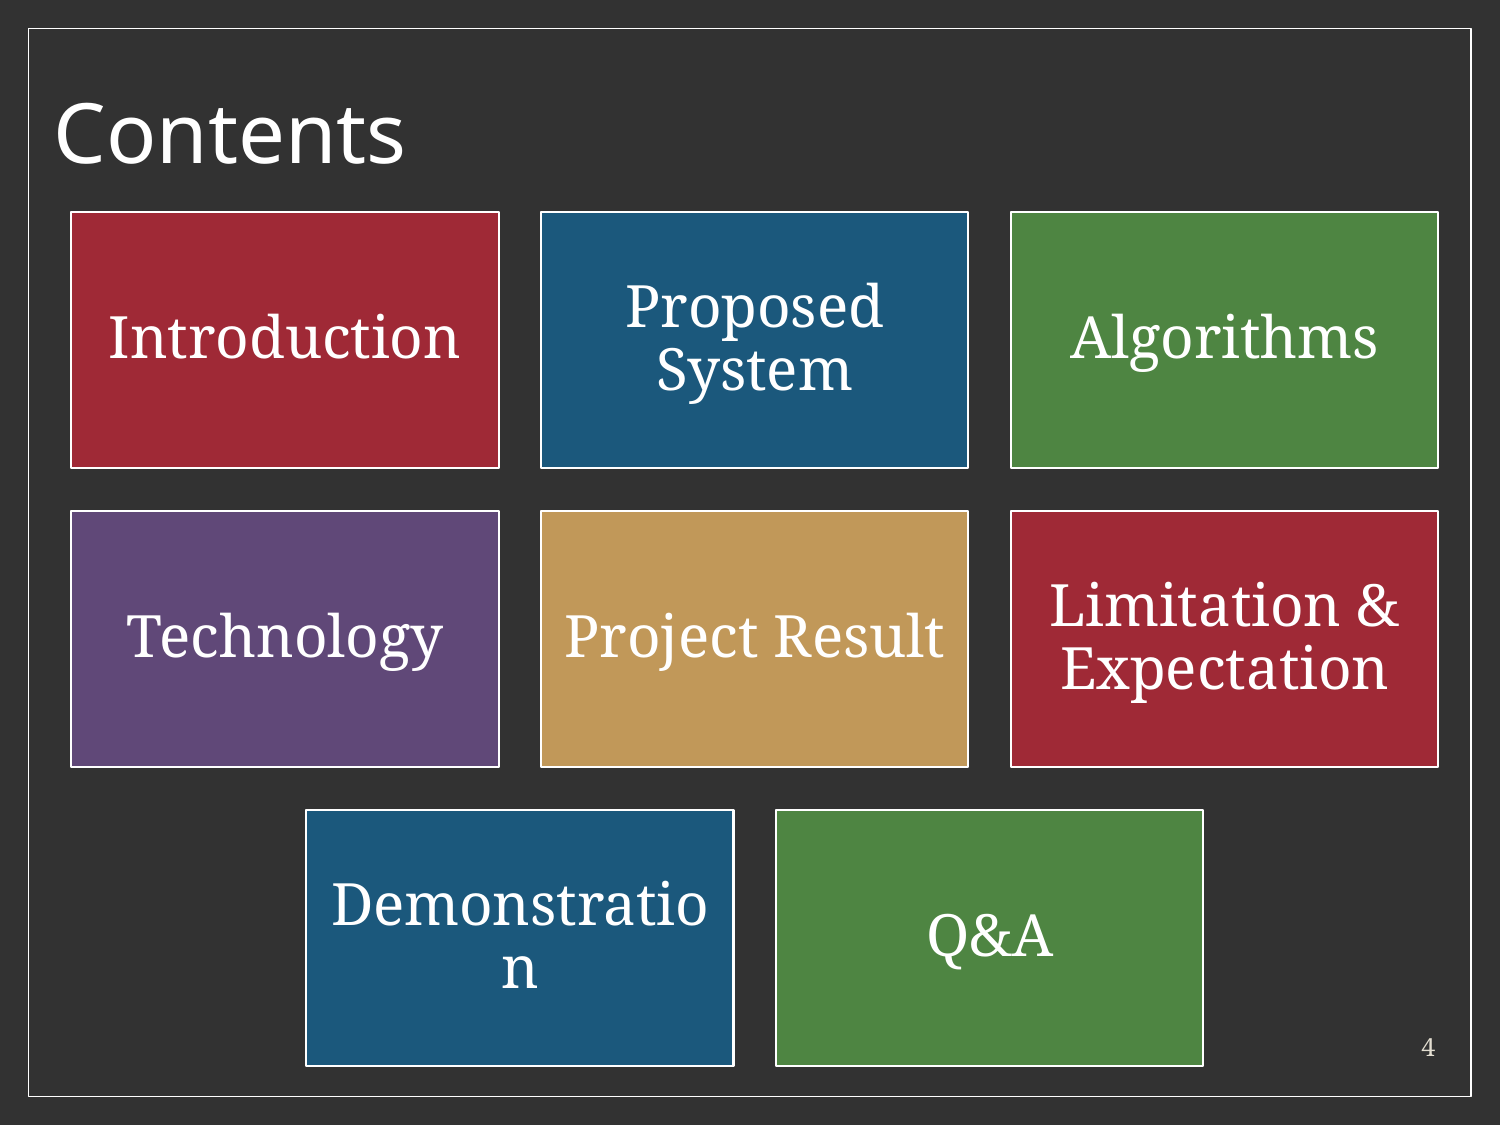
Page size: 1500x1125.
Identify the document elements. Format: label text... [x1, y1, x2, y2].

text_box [0, 211, 1500, 1067]
title Contents [39, 78, 1465, 196]
